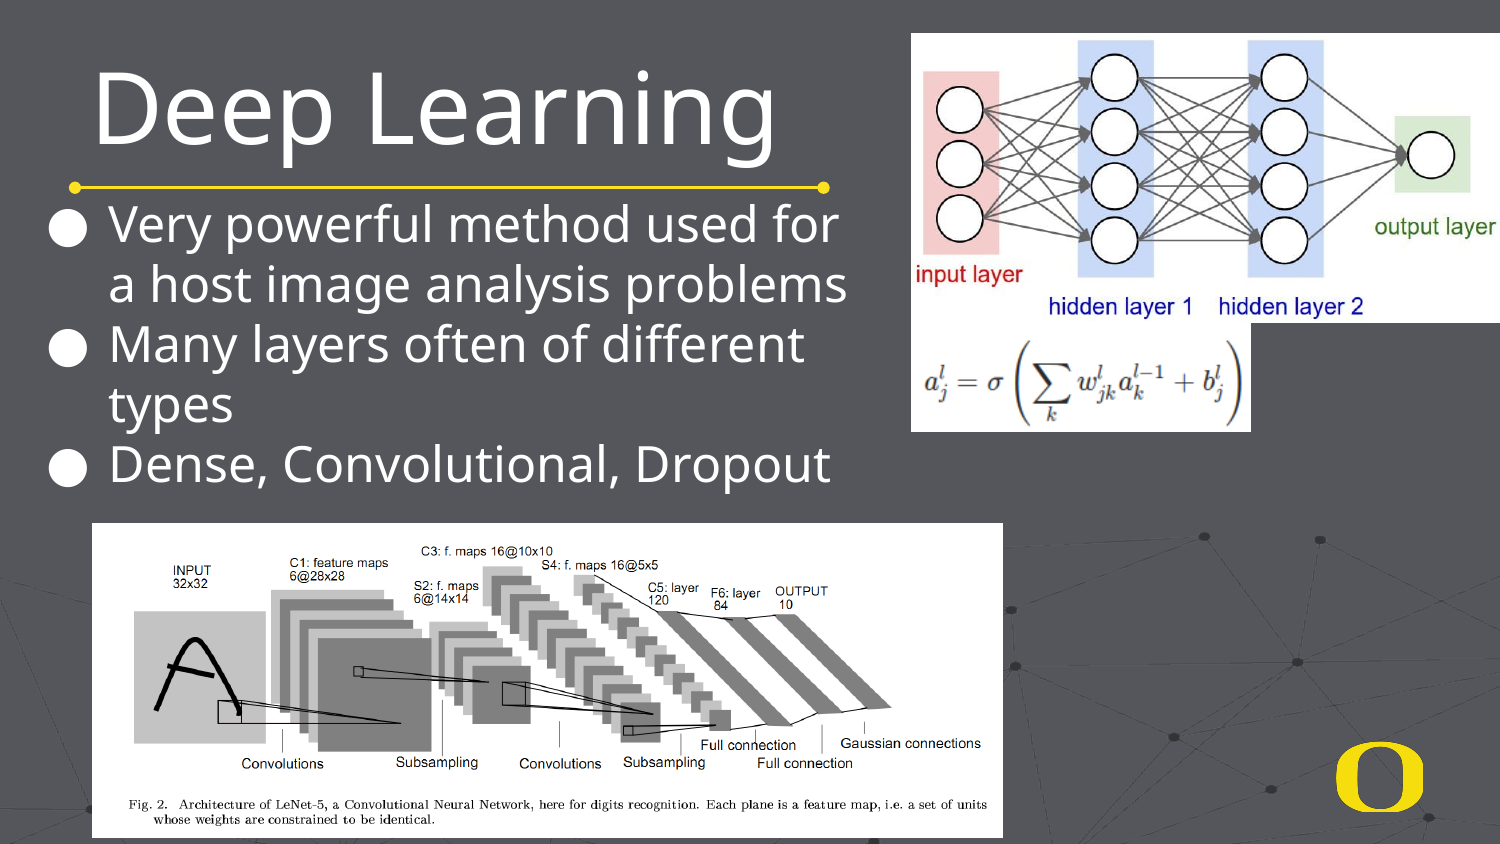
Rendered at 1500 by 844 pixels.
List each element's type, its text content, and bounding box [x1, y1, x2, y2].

picture [1336, 741, 1423, 812]
title Deep Learning [75, 33, 910, 175]
list Very powerful method used for a host image analysis problems Many layers often of different types Dense, Convolutional, Dropout [18, 184, 874, 573]
picture [92, 523, 1003, 839]
picture [911, 33, 1500, 432]
